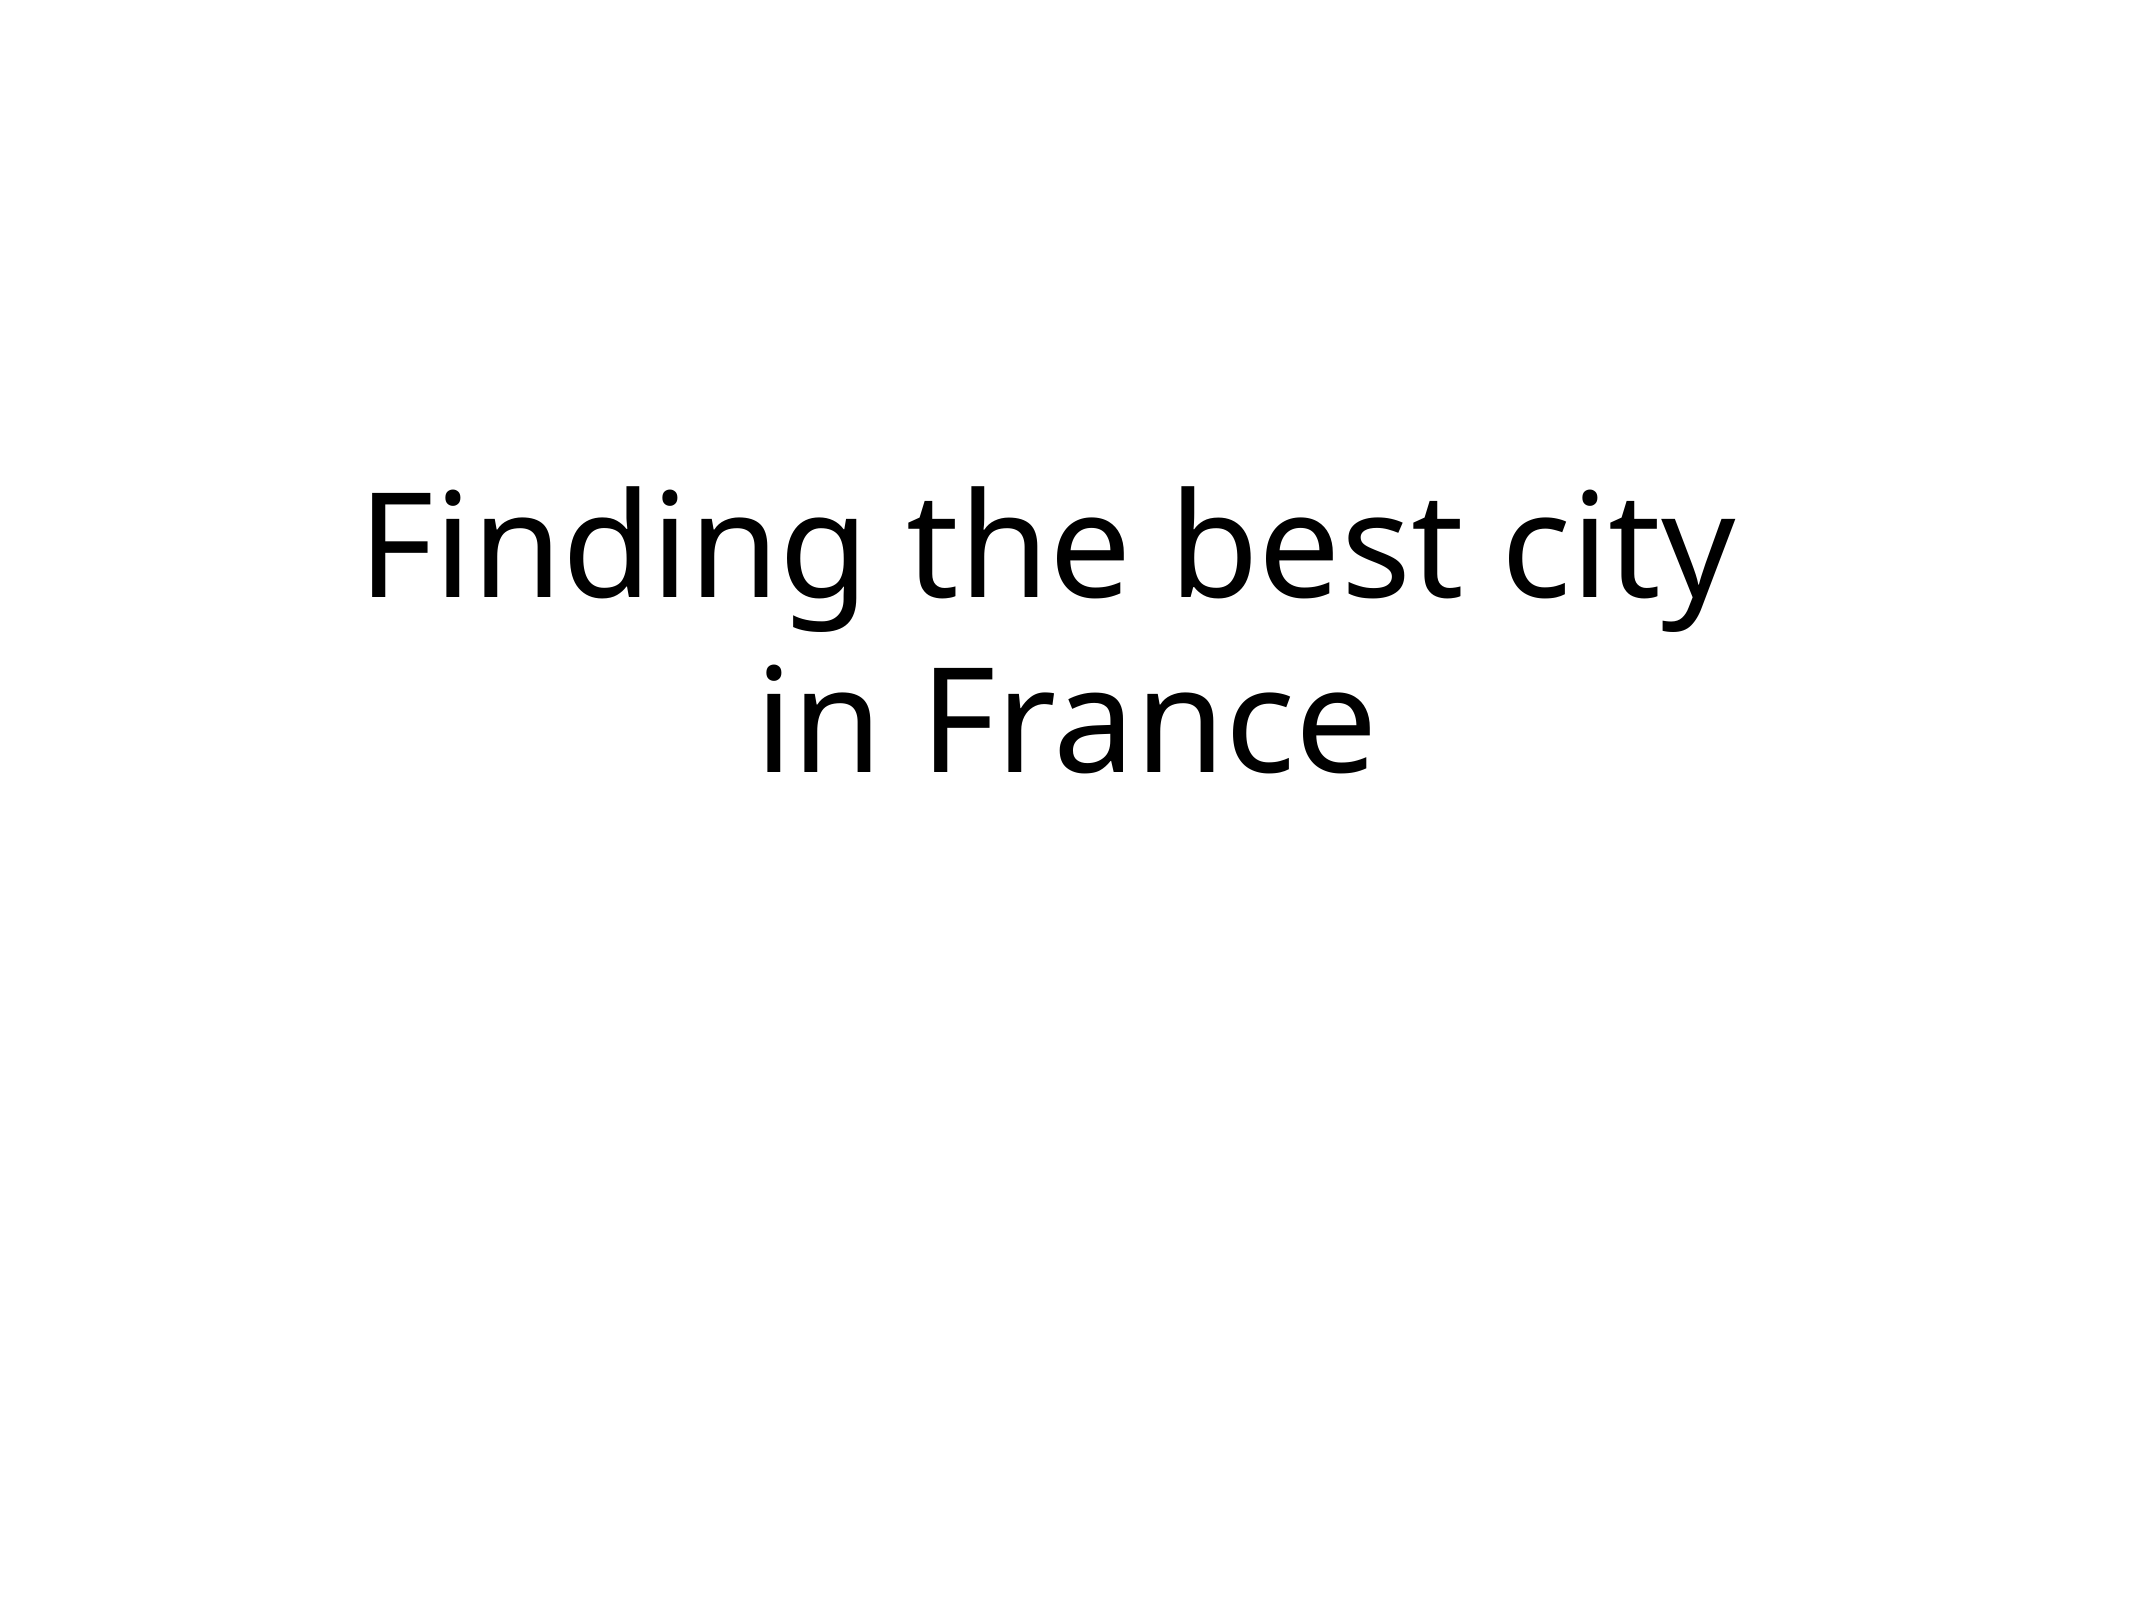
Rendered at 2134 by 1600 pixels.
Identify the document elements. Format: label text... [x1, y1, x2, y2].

title Finding the best city in France [207, 268, 1926, 811]
